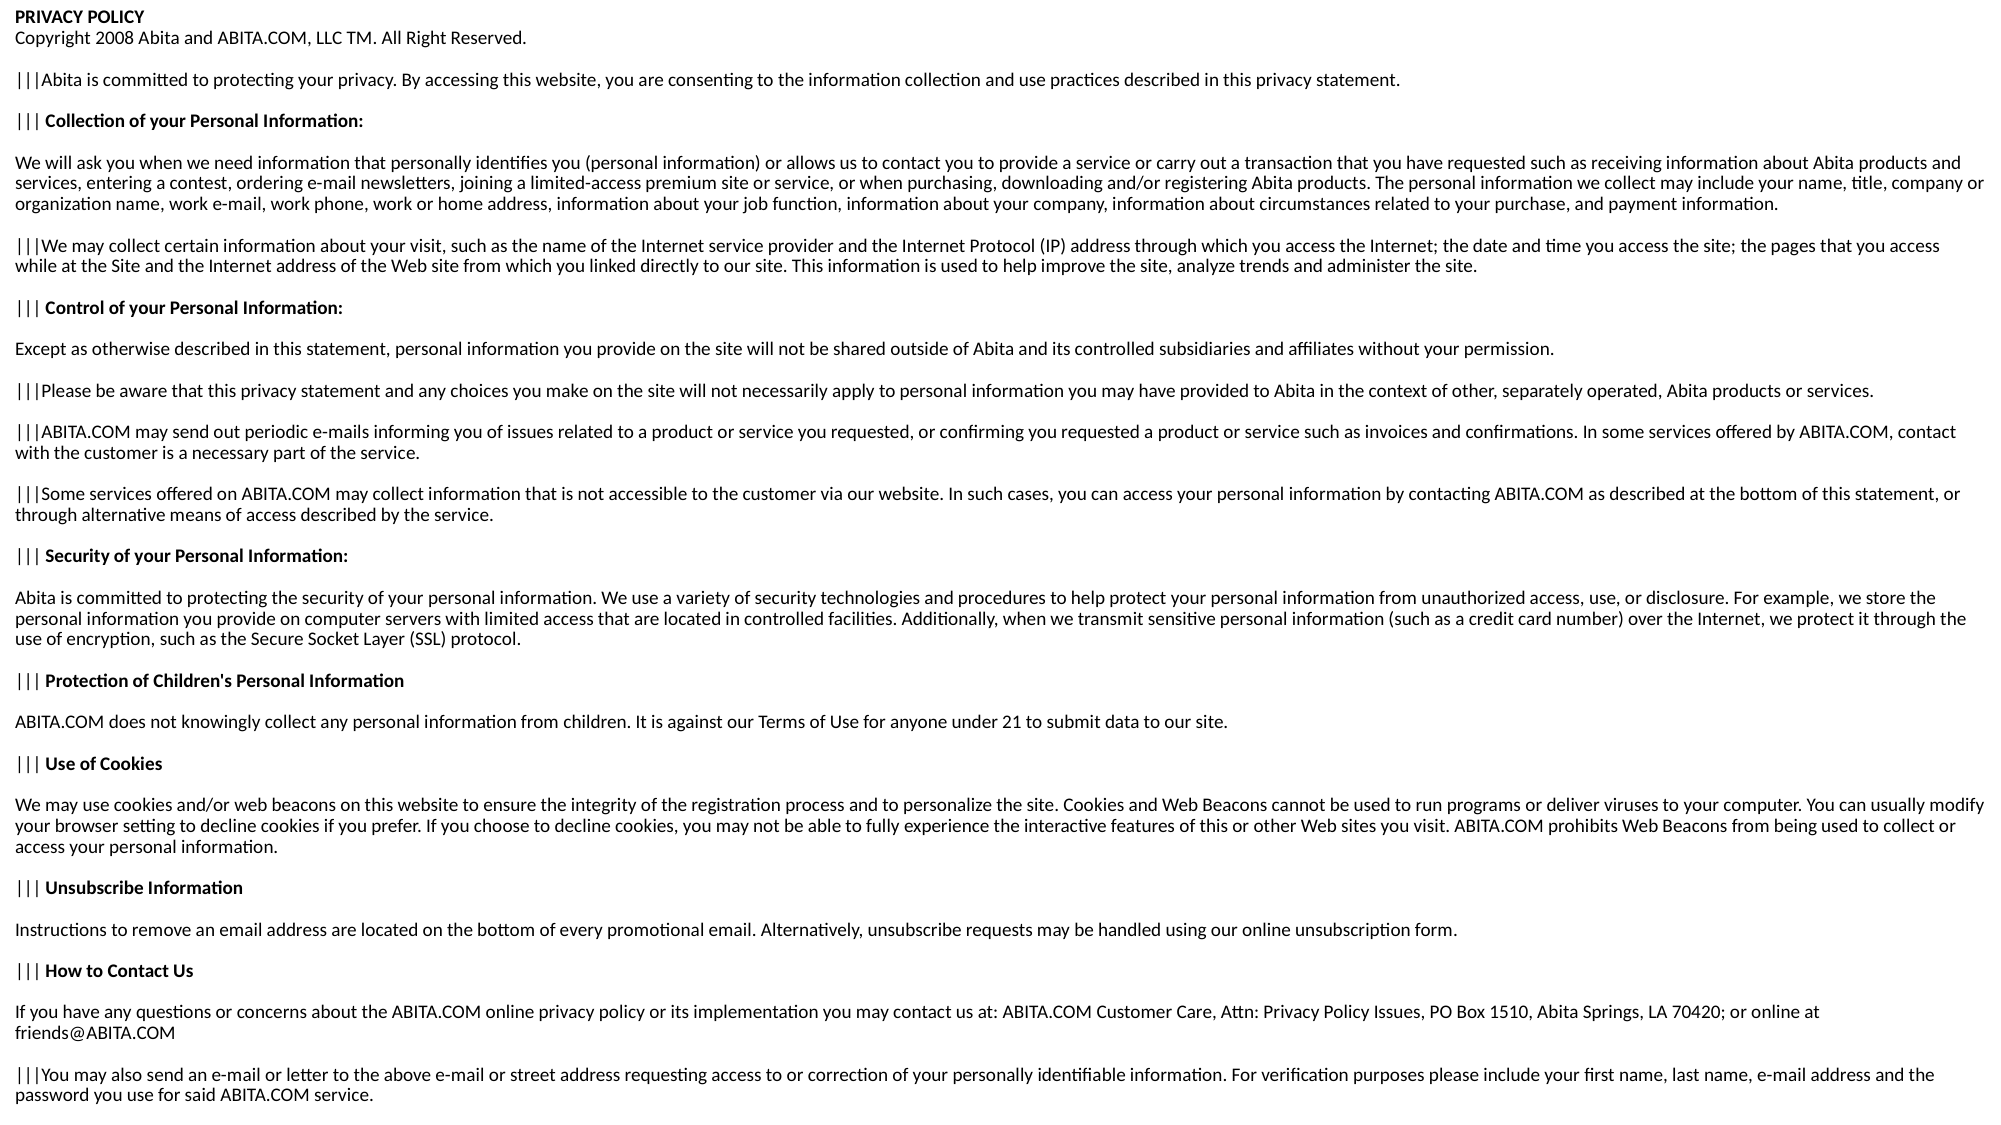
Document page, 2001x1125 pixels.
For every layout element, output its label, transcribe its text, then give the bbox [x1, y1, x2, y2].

list PRIVACY POLICY Copyright 2008 Abita and ABITA.COM, LLC TM. All Right Reserved. |||Abita is committed to protecting your privacy. By accessing this website, you are consenting to the information collection and use practices described in this privacy statement. ||| Collection of your Personal Information: We will ask you when we need information that personally identifies you (personal information) or allows us to contact you to provide a service or carry out a transaction that you have requested such as receiving information about Abita products and services, entering a contest, ordering e-mail newsletters, joining a limited-access premium site or service, or when purchasing, downloading and/or registering Abita products. The personal information we collect may include your name, title, company or organization name, work e-mail, work phone, work or home address, information about your job function, information about your company, information about circumstances related to your purchase, and payment information. |||We may collect certain information about your visit, such as the name of the Internet service provider and the Internet Protocol (IP) address through which you access the Internet; the date and time you access the site; the pages that you access while at the Site and the Internet address of the Web site from which you linked directly to our site. This information is used to help improve the site, analyze trends and administer the site. ||| Control of your Personal Information: Except as otherwise described in this statement, personal information you provide on the site will not be shared outside of Abita and its controlled subsidiaries and affiliates without your permission. |||Please be aware that this privacy statement and any choices you make on the site will not necessarily apply to personal information you may have provided to Abita in the context of other, separately operated, Abita products or services. |||ABITA.COM may send out periodic e-mails informing you of issues related to a product or service you requested, or confirming you requested a product or service such as invoices and confirmations. In some services offered by ABITA.COM, contact with the customer is a necessary part of the service. |||Some services offered on ABITA.COM may collect information that is not accessible to the customer via our website. In such cases, you can access your personal information by contacting ABITA.COM as described at the bottom of this statement, or through alternative means of access described by the service. ||| Security of your Personal Information: Abita is committed to protecting the security of your personal information. We use a variety of security technologies and procedures to help protect your personal information from unauthorized access, use, or disclosure. For example, we store the personal information you provide on computer servers with limited access that are located in controlled facilities. Additionally, when we transmit sensitive personal information (such as a credit card number) over the Internet, we protect it through the use of encryption, such as the Secure Socket Layer (SSL) protocol. ||| Protection of Children's Personal Information ABITA.COM does not knowingly collect any personal information from children. It is against our Terms of Use for anyone under 21 to submit data to our site. ||| Use of Cookies We may use cookies and/or web beacons on this website to ensure the integrity of the registration process and to personalize the site. Cookies and Web Beacons cannot be used to run programs or deliver viruses to your computer. You can usually modify your browser setting to decline cookies if you prefer. If you choose to decline cookies, you may not be able to fully experience the interactive features of this or other Web sites you visit. ABITA.COM prohibits Web Beacons from being used to collect or access your personal information. ||| Unsubscribe Information Instructions to remove an email address are located on the bottom of every promotional email. Alternatively, unsubscribe requests may be handled using our online unsubscription form. ||| How to Contact Us If you have any questions or concerns about the ABITA.COM online privacy policy or its implementation you may contact us at: ABITA.COM Customer Care, Attn: Privacy Policy Issues, PO Box 1510, Abita Springs, LA 70420; or online at friends@ABITA.COM |||You may also send an e-mail or letter to the above e-mail or street address requesting access to or correction of your personally identifiable information. For verification purposes please include your first name, last name, e-mail address and the password you use for said ABITA.COM service. [0, 0, 2000, 1125]
